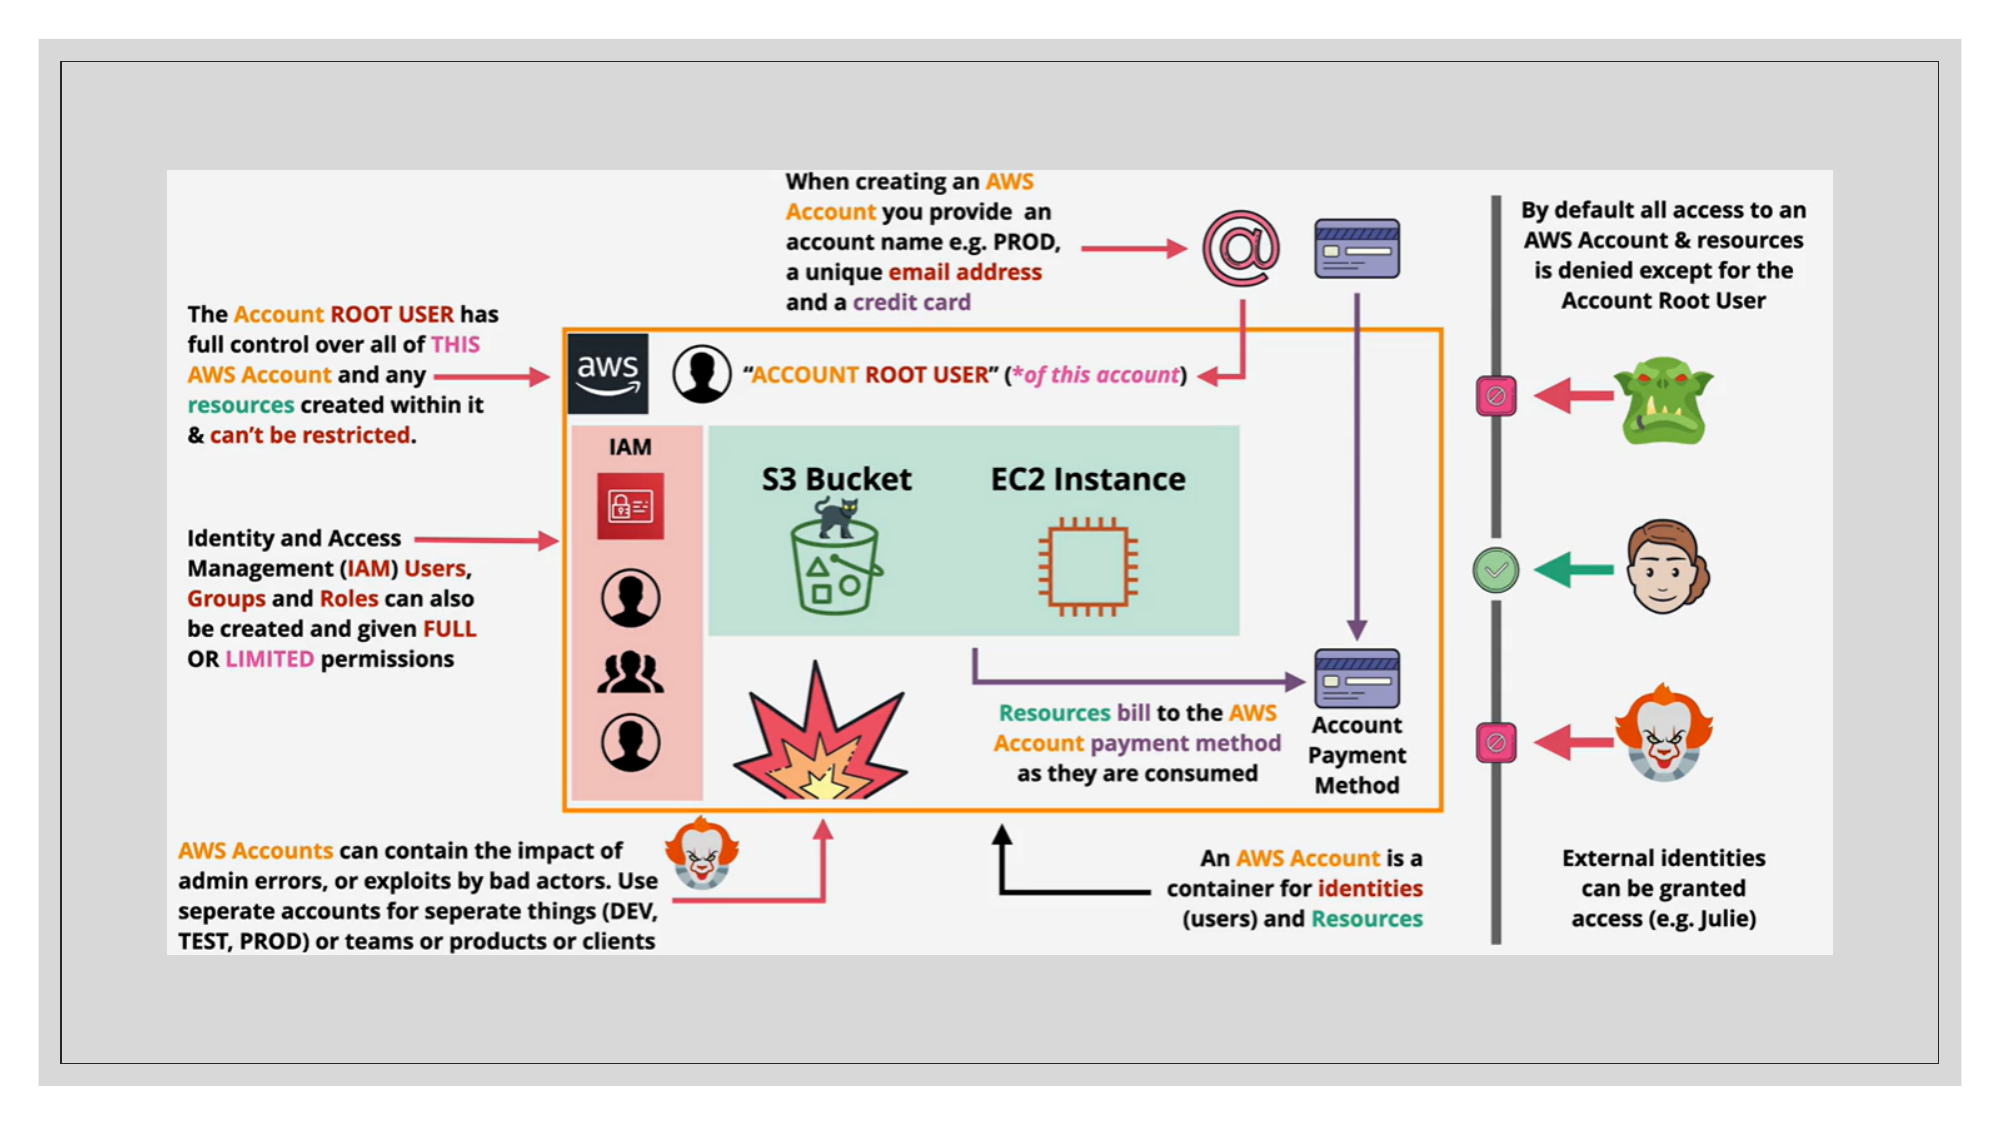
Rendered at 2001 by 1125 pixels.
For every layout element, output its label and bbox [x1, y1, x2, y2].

picture [167, 170, 1833, 955]
